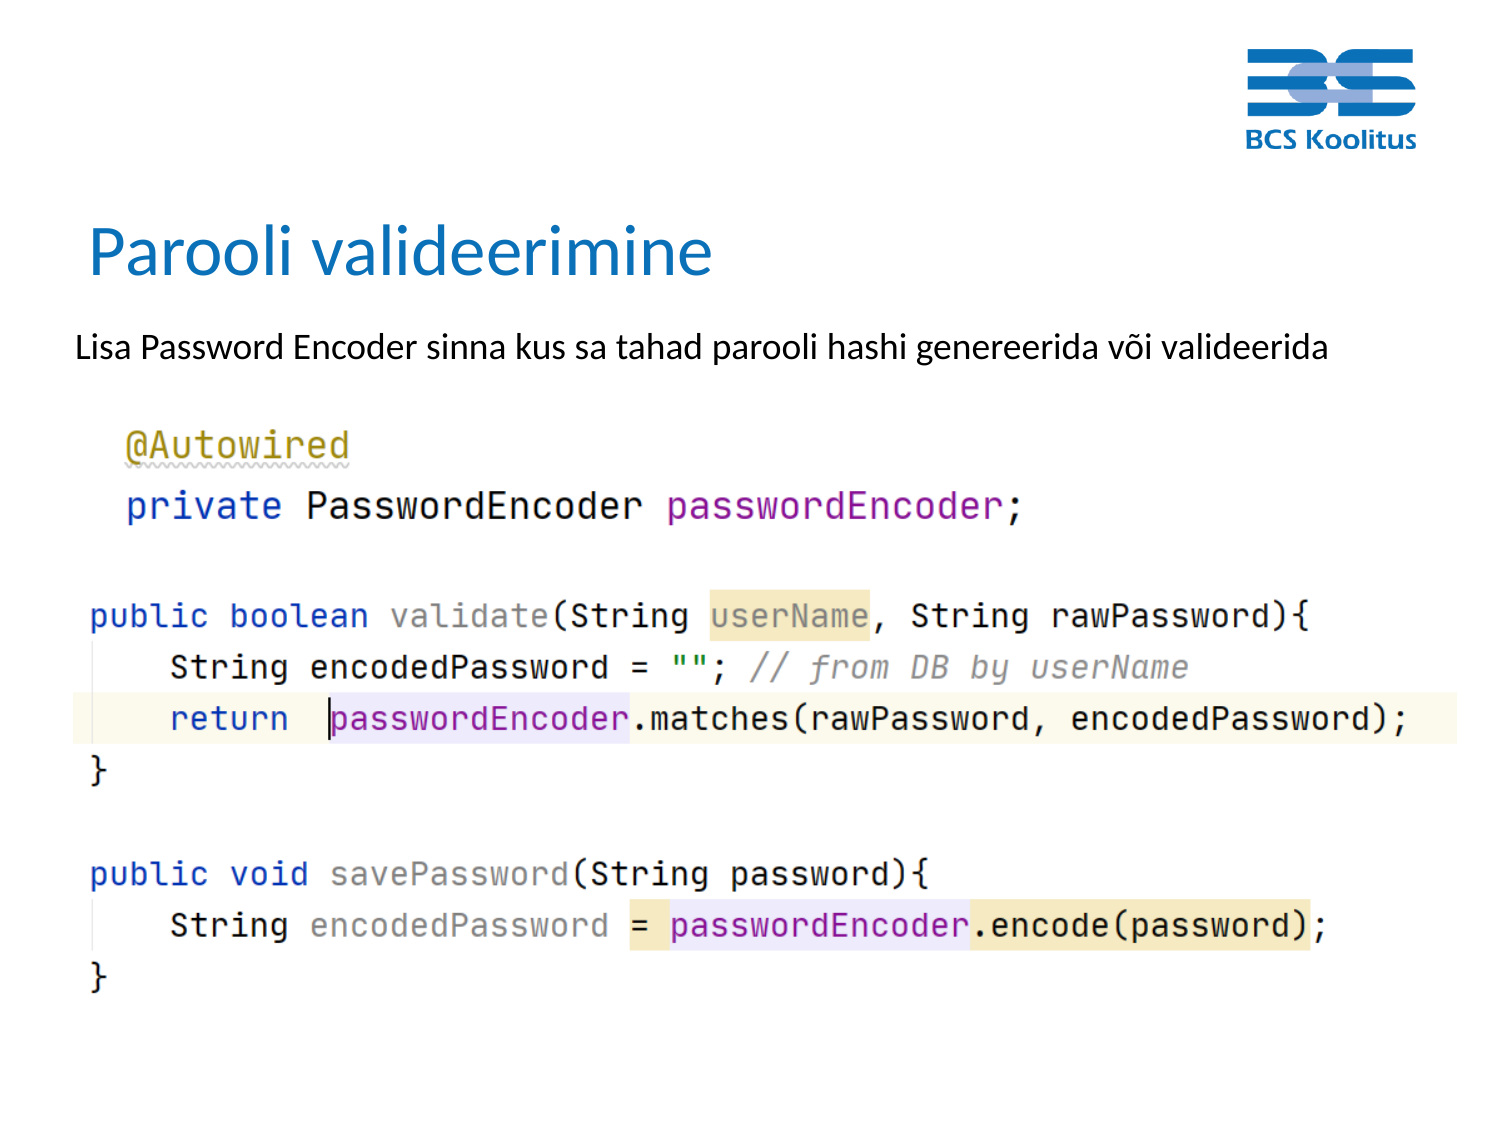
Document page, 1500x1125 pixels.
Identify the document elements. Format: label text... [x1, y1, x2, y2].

picture [52, 394, 1064, 562]
text_box Lisa Password Encoder sinna kus sa tahad parooli hashi genereerida või valideerida [60, 314, 1346, 375]
picture [1246, 49, 1416, 149]
title Parooli valideerimine [73, 172, 1424, 297]
picture [73, 580, 1457, 1017]
